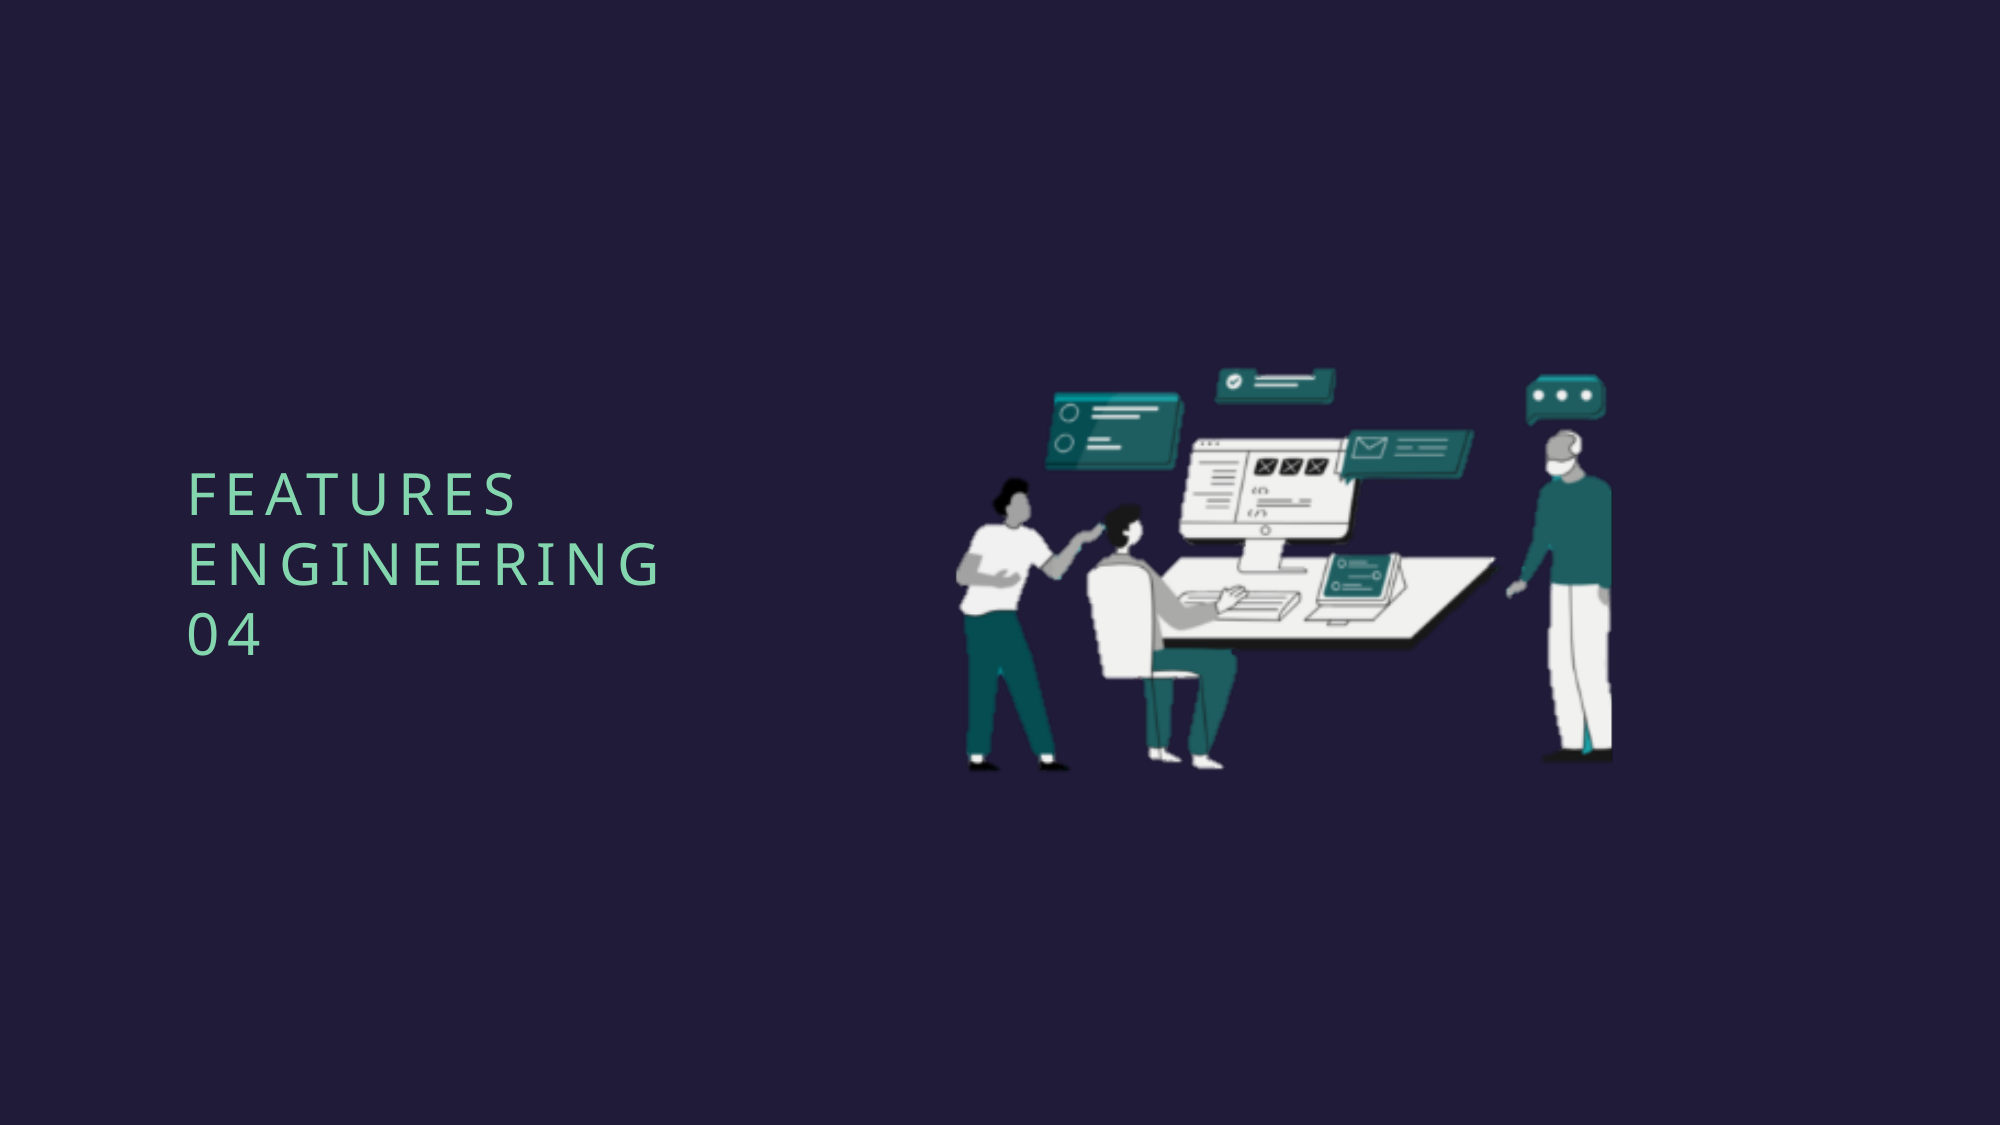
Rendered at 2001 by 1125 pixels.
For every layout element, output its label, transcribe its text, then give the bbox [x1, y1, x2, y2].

title Features engineering 04 [186, 0, 725, 1125]
picture [941, 343, 1639, 782]
